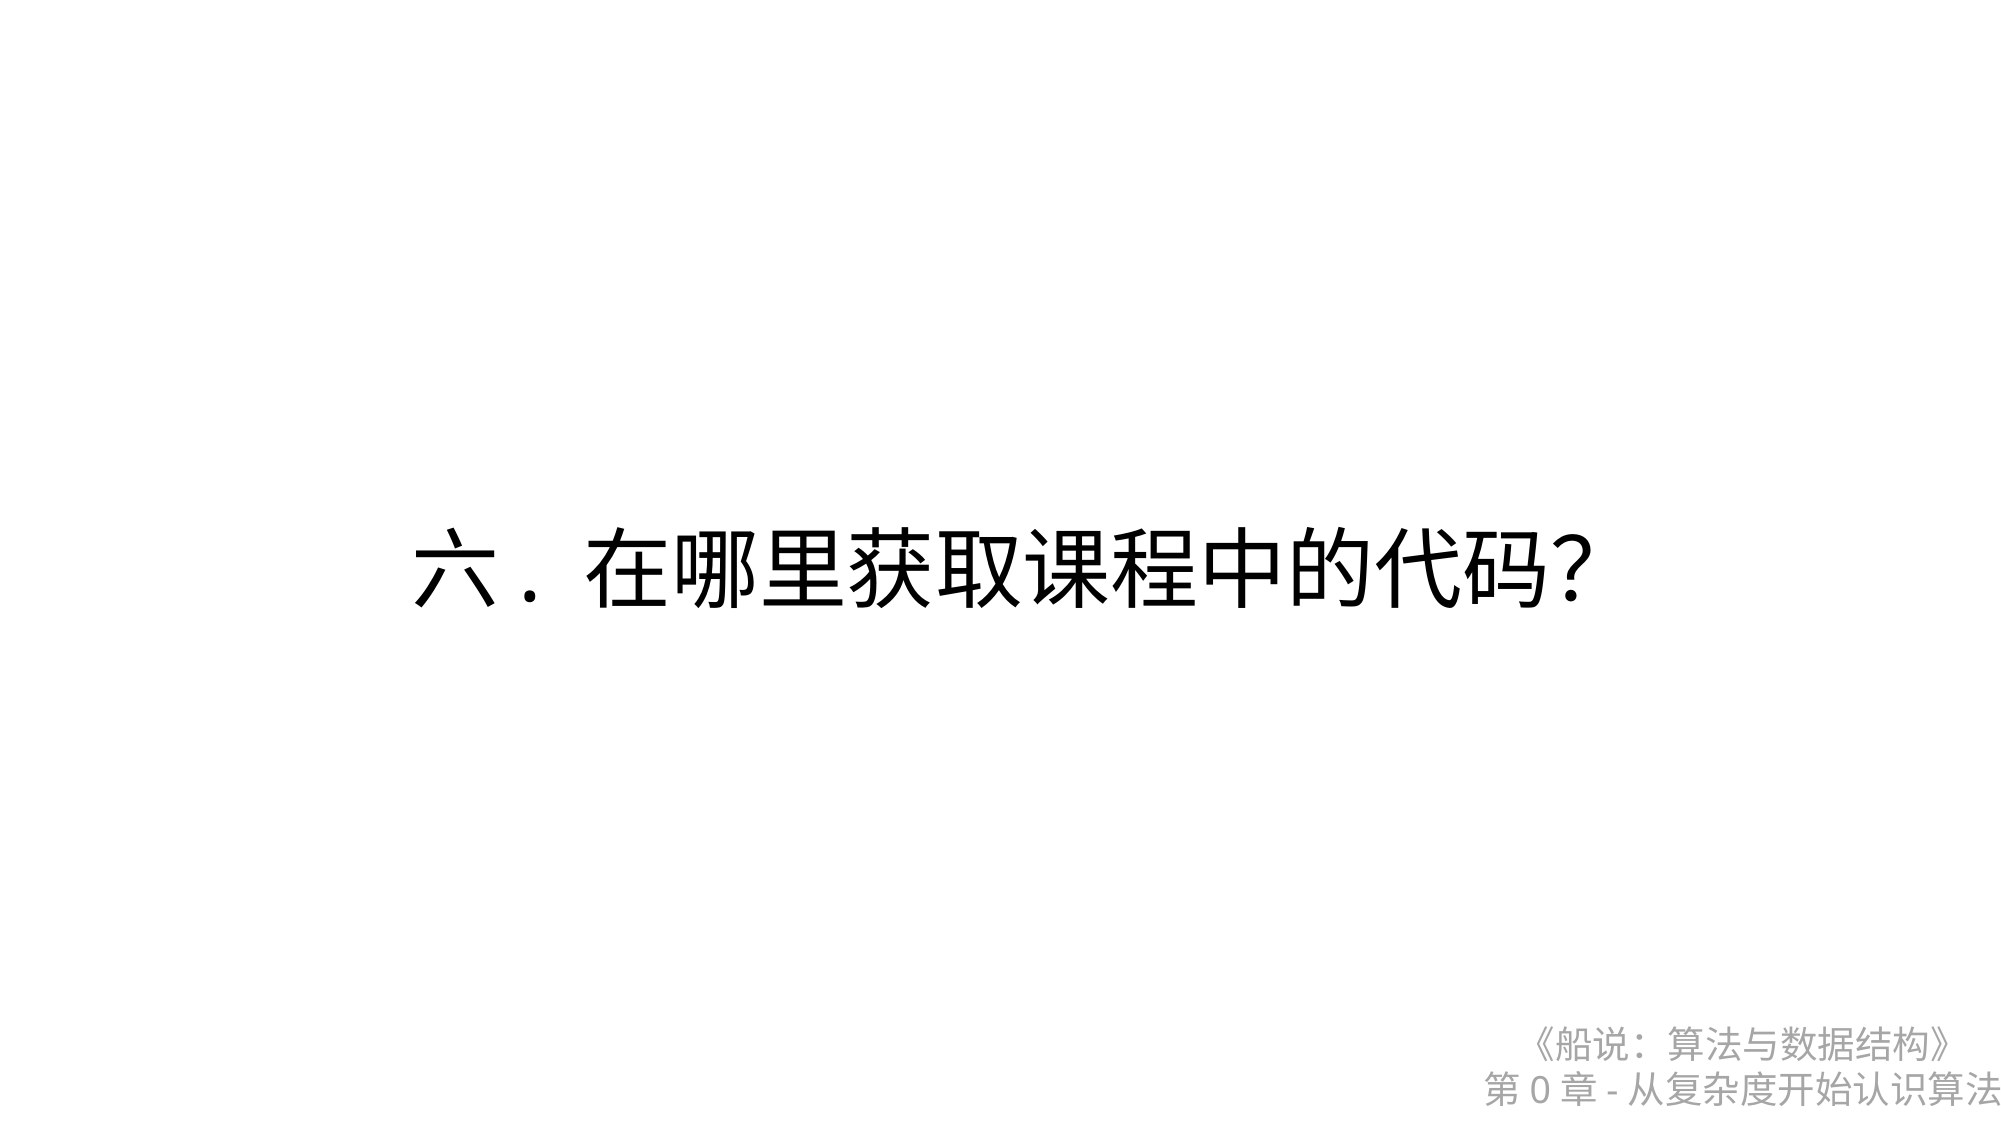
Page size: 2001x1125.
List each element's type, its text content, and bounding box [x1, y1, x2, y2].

title 六. 在哪里获取课程中的代码？ [396, 496, 1604, 629]
